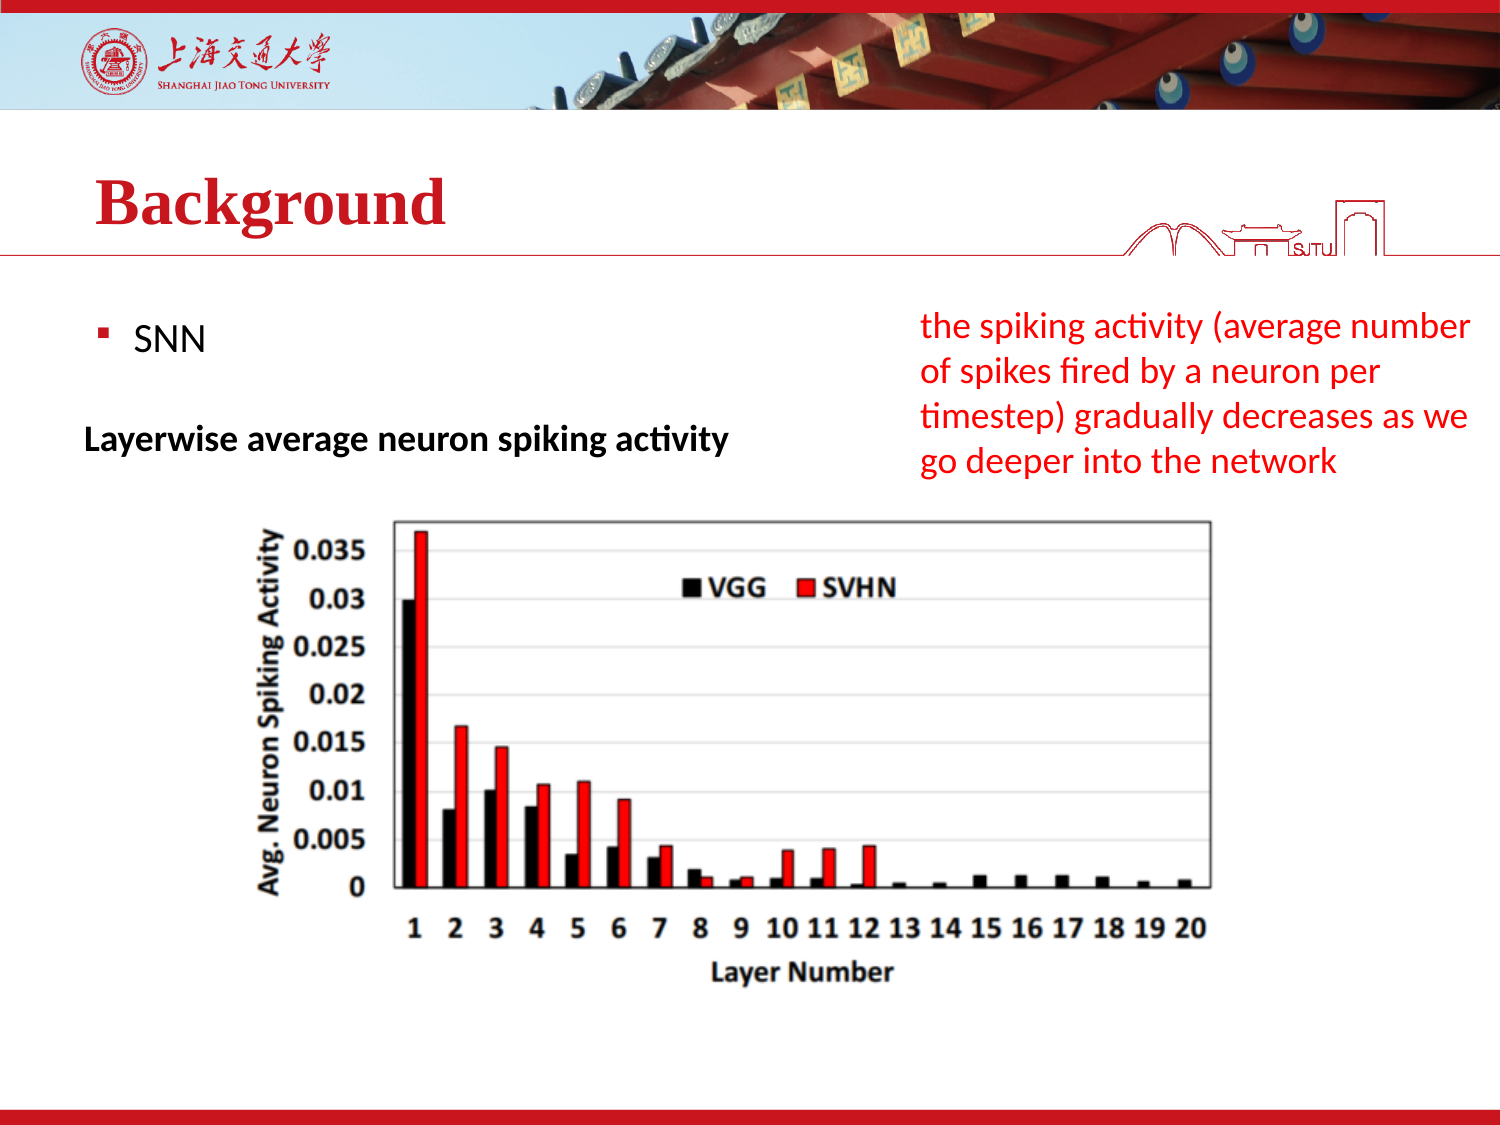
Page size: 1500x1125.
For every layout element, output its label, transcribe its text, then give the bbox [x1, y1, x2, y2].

text_box the spiking activity (average number of spikes fired by a neuron per timestep) gradually decreases as we go deeper into the network [905, 293, 1500, 489]
picture [0, 0, 1500, 110]
picture [0, 200, 1500, 256]
title Background [81, 159, 1455, 254]
list SNN [81, 293, 905, 373]
picture [241, 500, 1232, 990]
text_box Layerwise average neuron spiking activity [69, 406, 905, 467]
